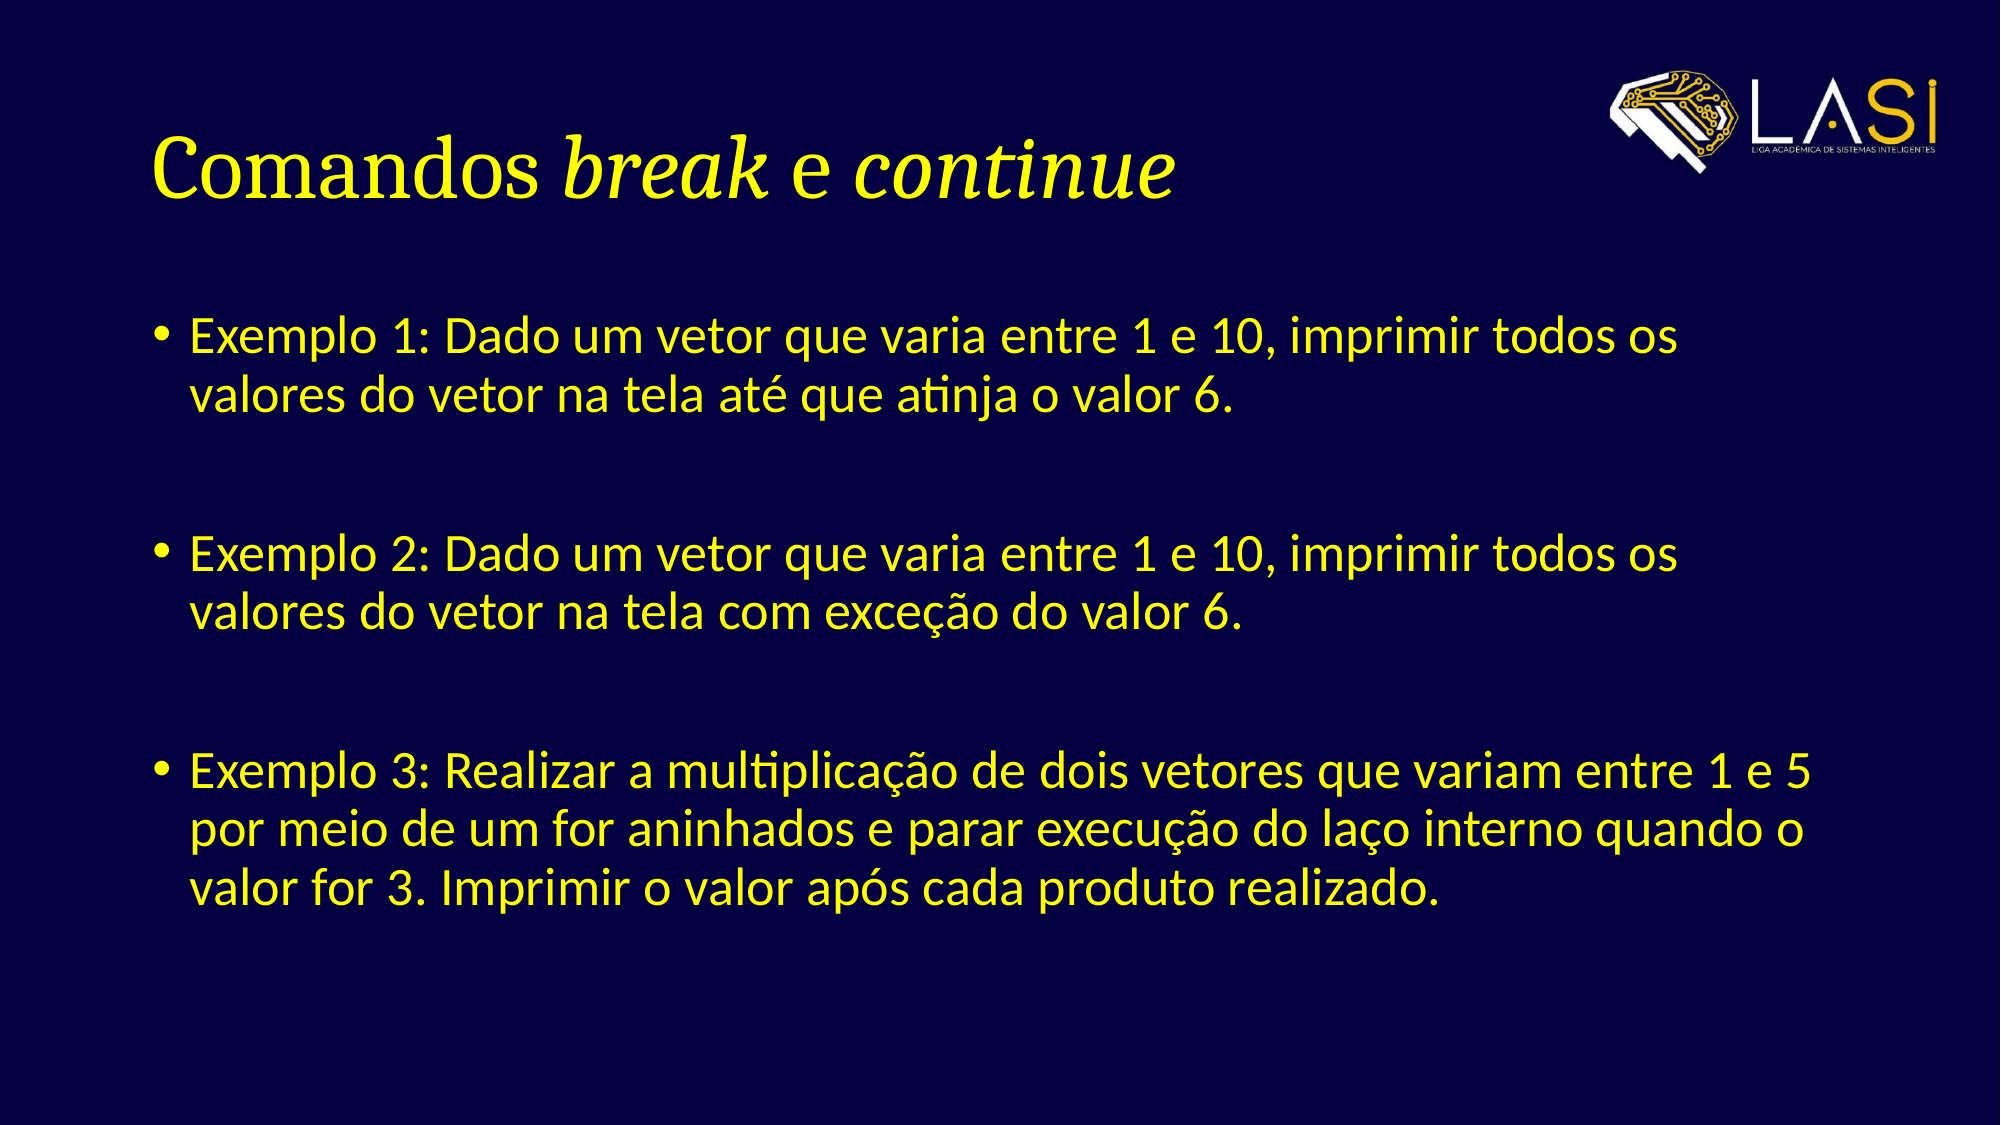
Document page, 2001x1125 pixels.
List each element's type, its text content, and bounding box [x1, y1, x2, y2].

picture [1608, 59, 1947, 180]
title Comandos break e continue [137, 59, 1863, 278]
list Exemplo 1: Dado um vetor que varia entre 1 e 10, imprimir todos os valores do vetor na tela até que atinja o valor 6. Exemplo 2: Dado um vetor que varia entre 1 e 10, imprimir todos os valores do vetor na tela com exceção do valor 6. Exemplo 3: Realizar a multiplicação de dois vetores que variam entre 1 e 5 por meio de um for aninhados e parar execução do laço interno quando o valor for 3. Imprimir o valor após cada produto realizado. [137, 299, 1863, 1014]
